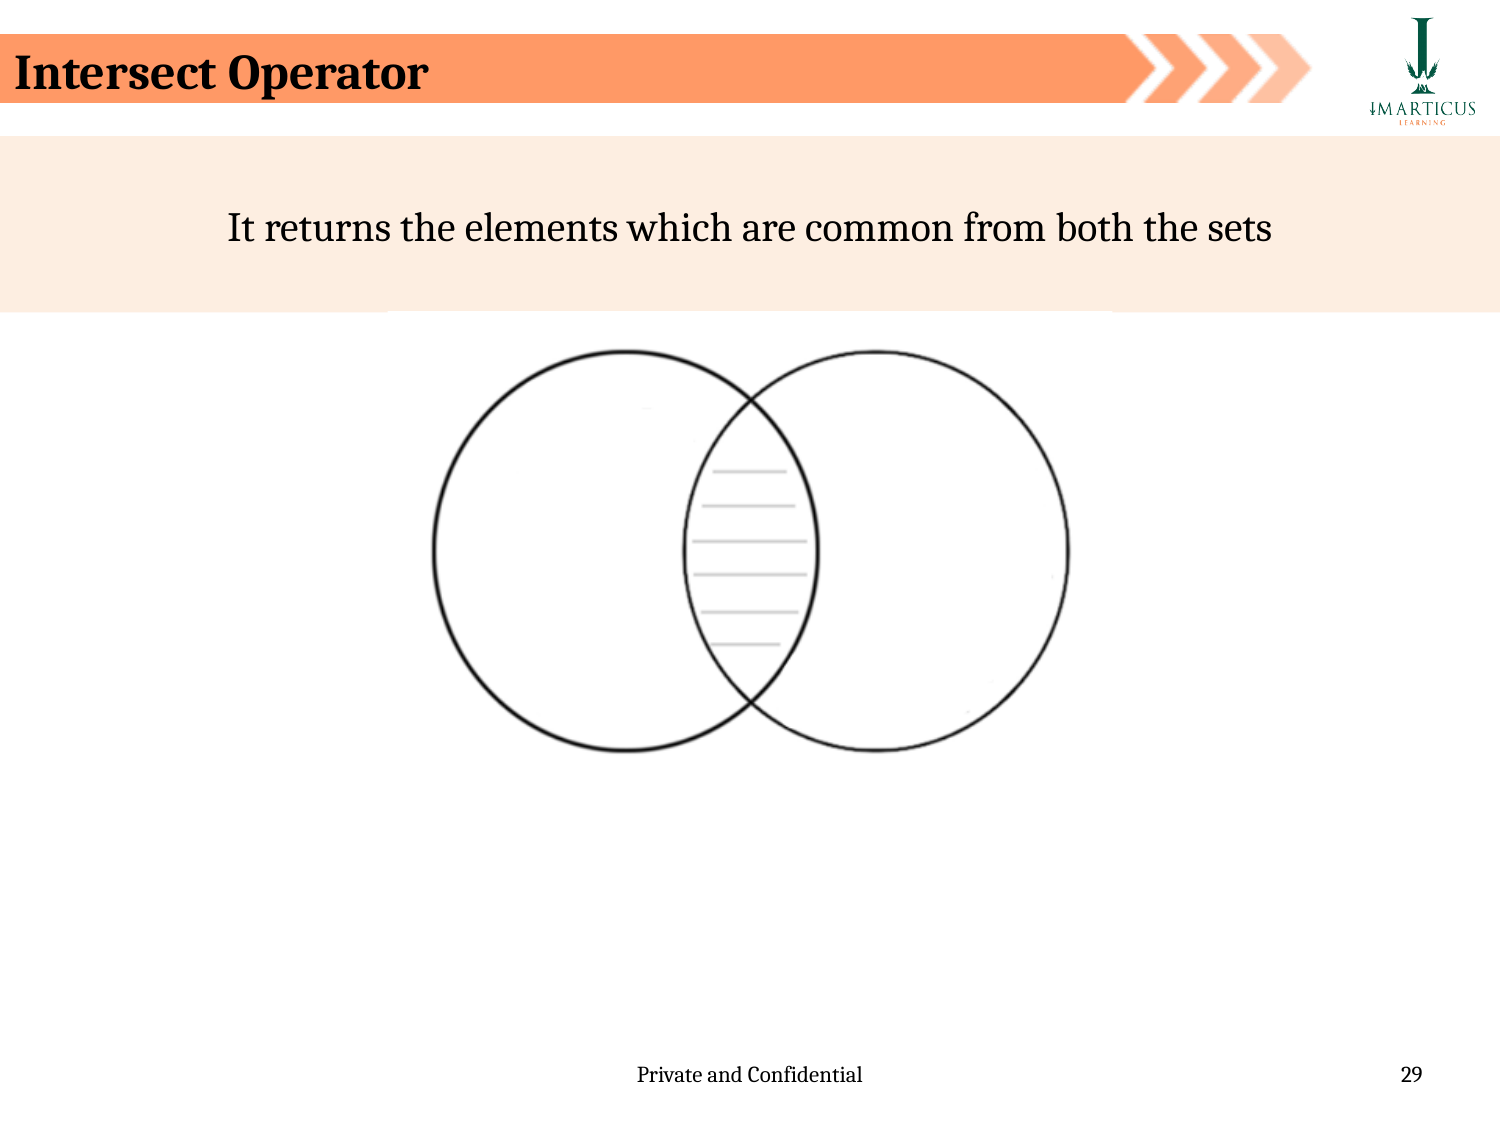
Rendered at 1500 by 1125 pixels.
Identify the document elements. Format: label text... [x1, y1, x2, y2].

text_box It returns the elements which are common from both the sets [0, 136, 1500, 313]
picture [387, 310, 1113, 801]
text_box Intersect Operator [0, 32, 1138, 125]
picture [1138, 0, 1500, 136]
